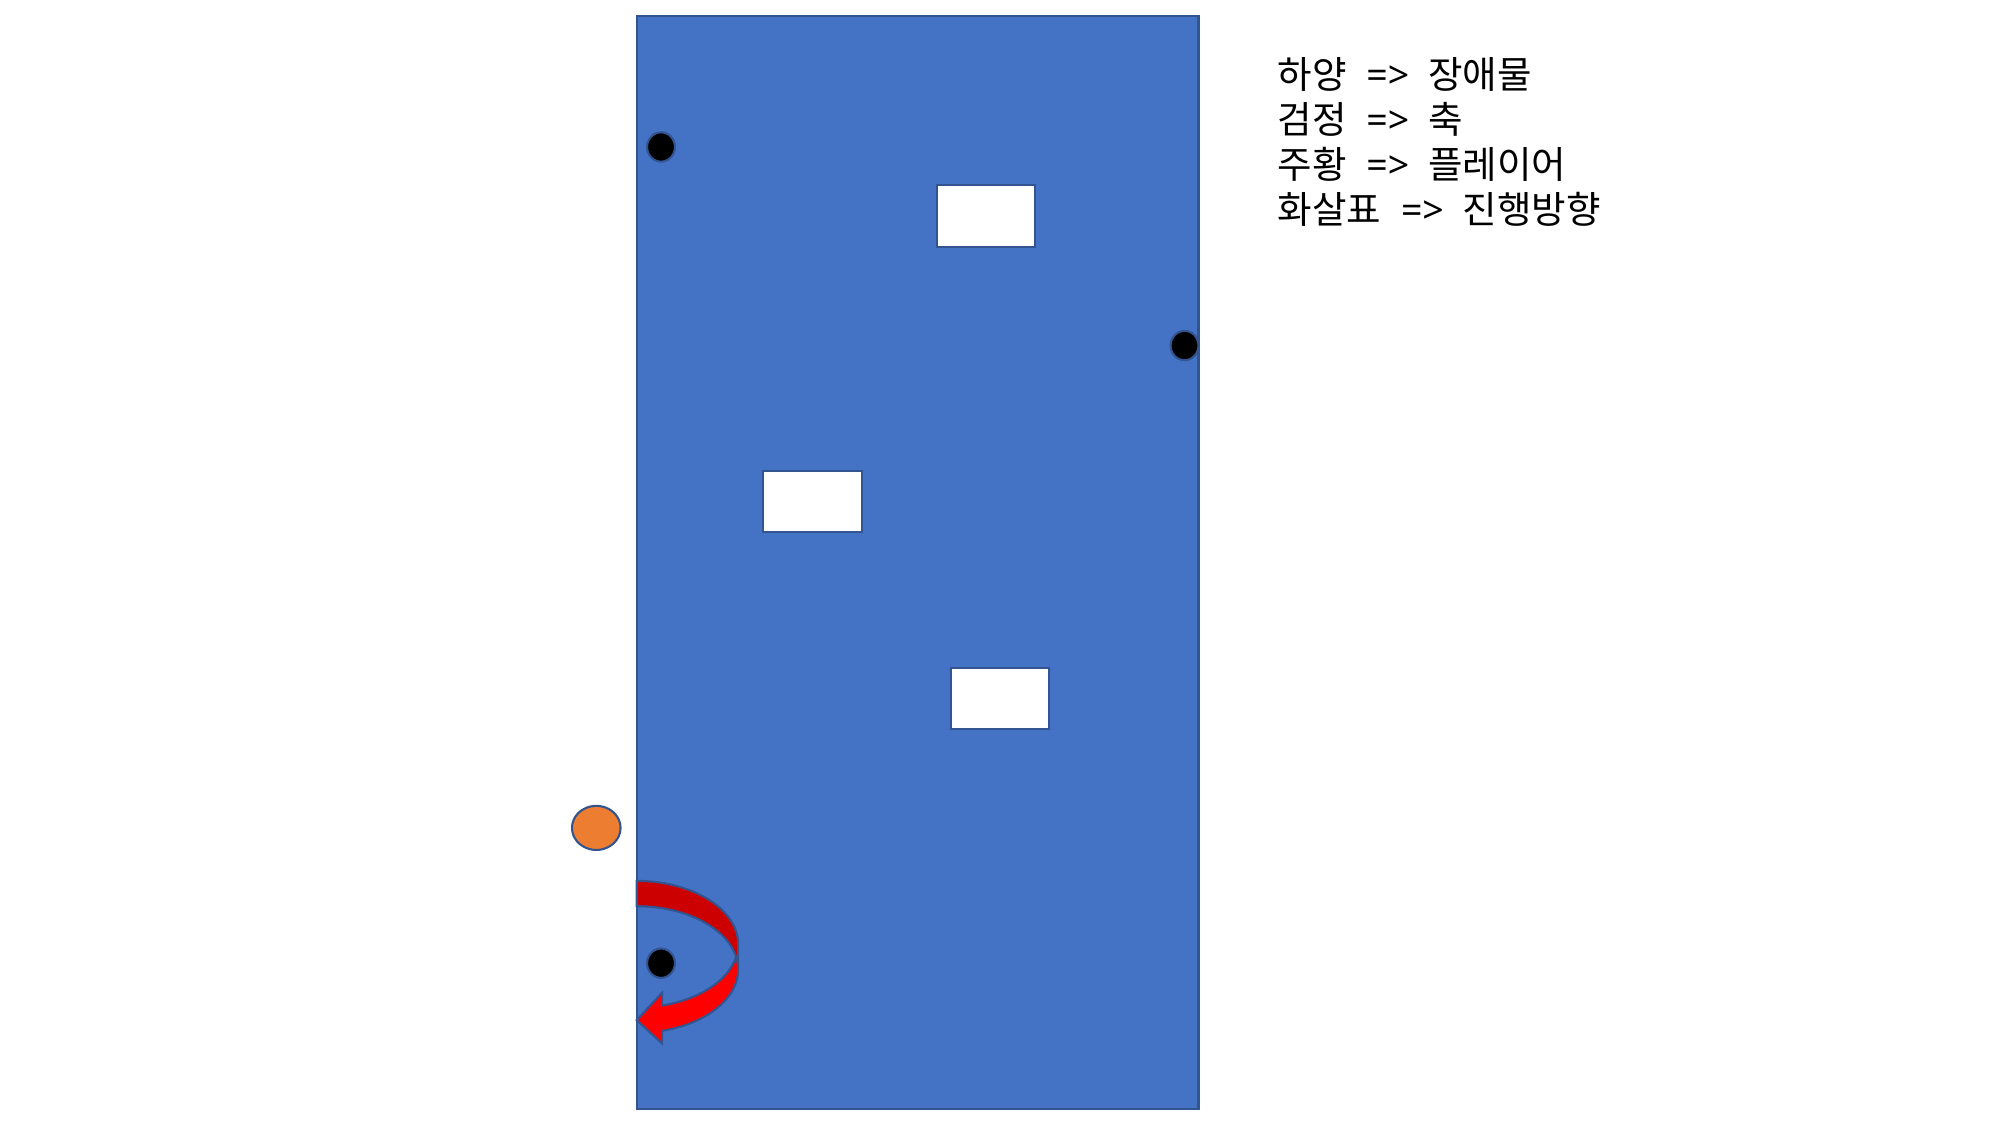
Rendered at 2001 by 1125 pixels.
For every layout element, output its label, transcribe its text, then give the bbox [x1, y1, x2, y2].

text_box [762, 470, 863, 533]
text_box [646, 131, 677, 163]
text_box [1169, 329, 1200, 362]
text_box [950, 667, 1050, 730]
text_box 하양 => 장애물 검정 => 축 주황 => 플레이어 화살표 => 진행방향 [1263, 44, 1705, 239]
text_box [570, 804, 622, 852]
text_box [635, 879, 740, 1046]
text_box [936, 184, 1036, 248]
text_box [646, 947, 677, 979]
text_box [636, 15, 1200, 1110]
